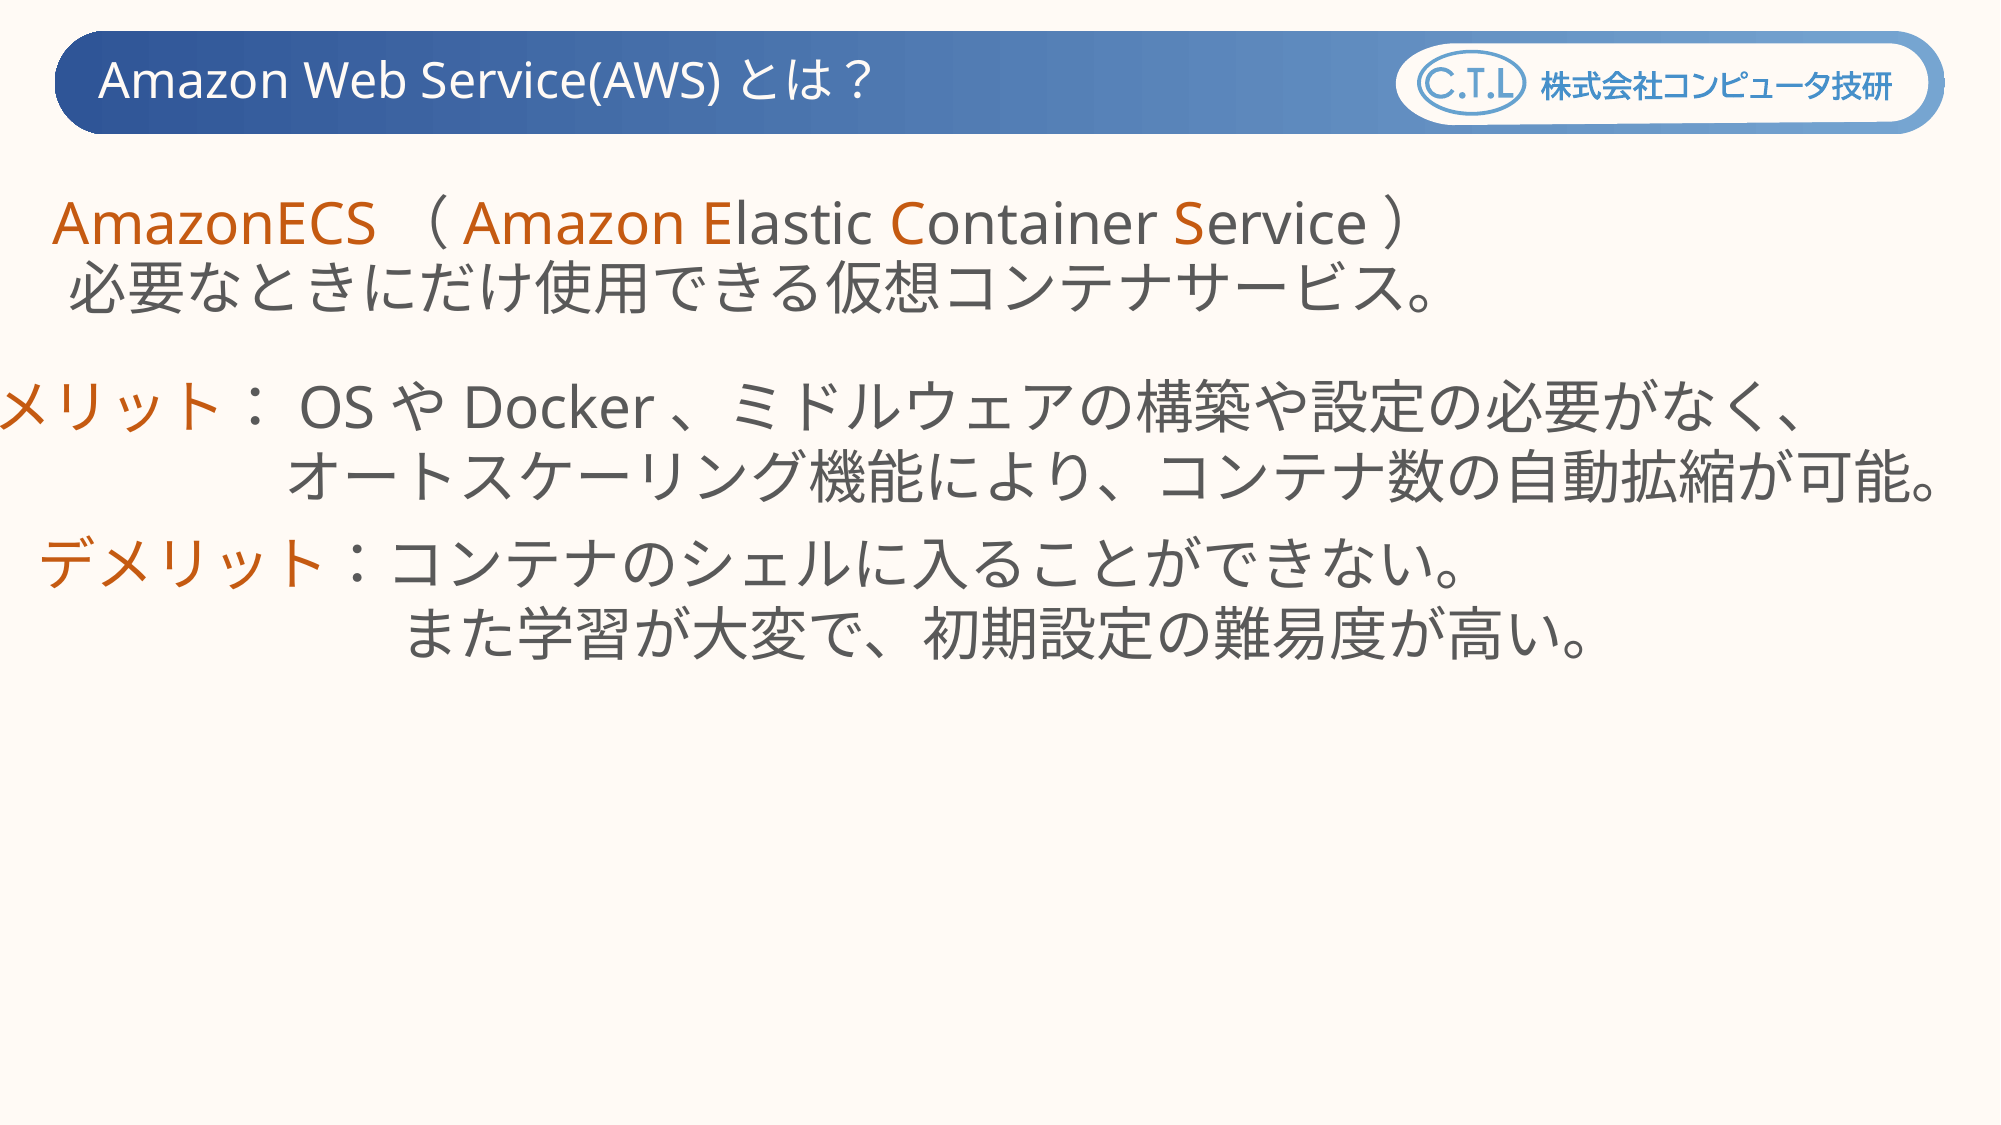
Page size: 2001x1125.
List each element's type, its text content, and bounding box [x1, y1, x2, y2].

text_box 必要なときにだけ使用できる仮想コンテナサービス。 [0, 244, 1481, 329]
text_box AmazonECS（Amazon Elastic Container Service） [37, 178, 1455, 244]
text_box Amazon Web Service(AWS)とは？ [84, 41, 899, 117]
text_box メリット：OSやDocker、ミドルウェアの構築や設定の必要がなく、 オートスケーリング機能により、コンテナ数の自動拡縮が可能。 [0, 363, 1985, 518]
text_box デメリット：コンテナのシェルに入ることができない。 また学習が大変で、初期設定の難易度が高い。 [0, 519, 1636, 675]
